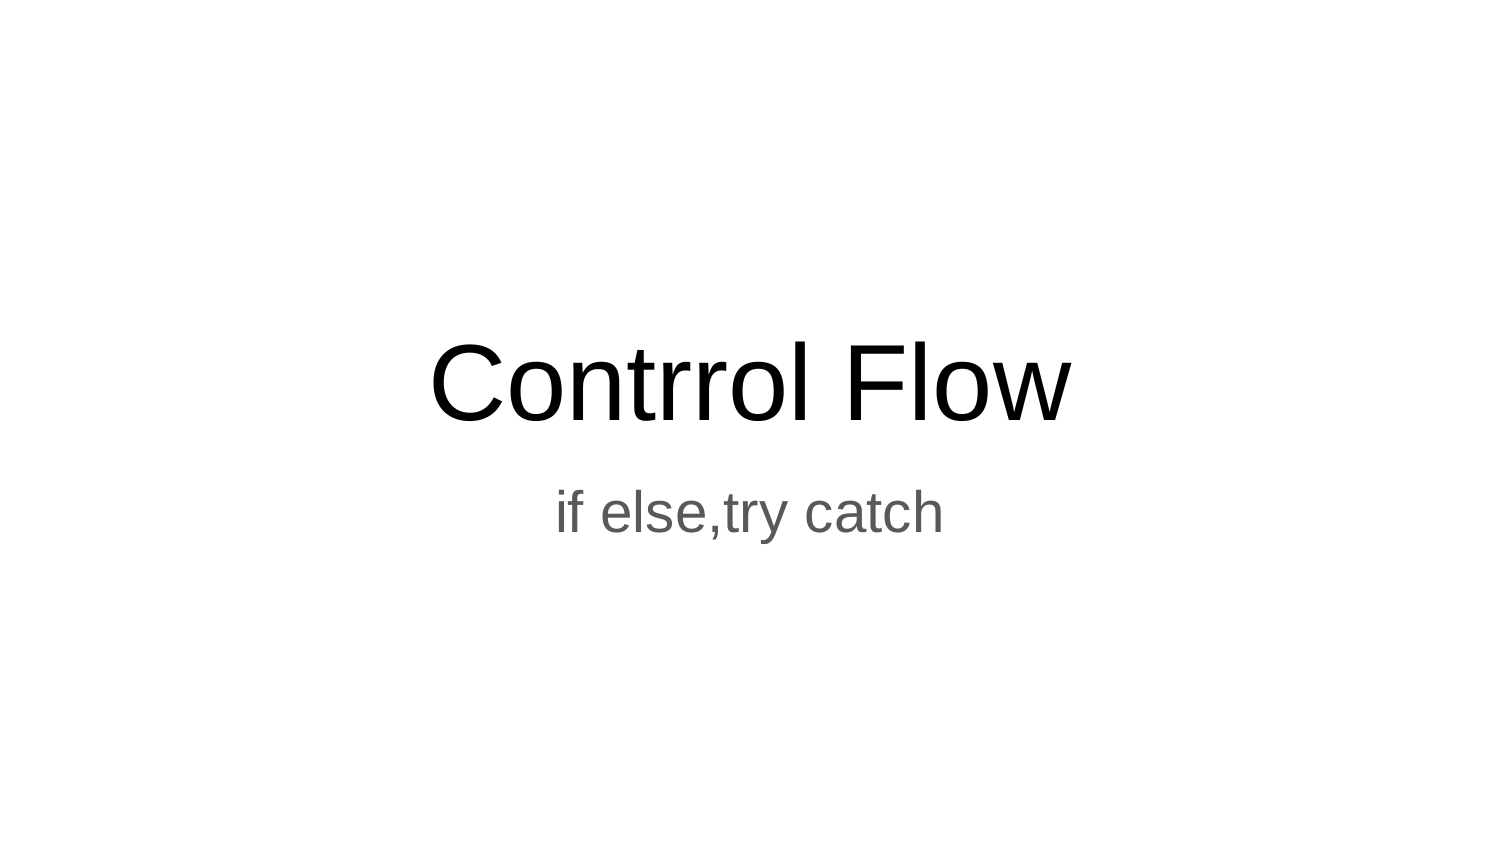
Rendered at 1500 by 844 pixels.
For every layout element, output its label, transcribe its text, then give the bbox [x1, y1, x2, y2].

title Contrrol Flow [51, 122, 1449, 459]
subtitle if else,try catch [51, 464, 1449, 595]
